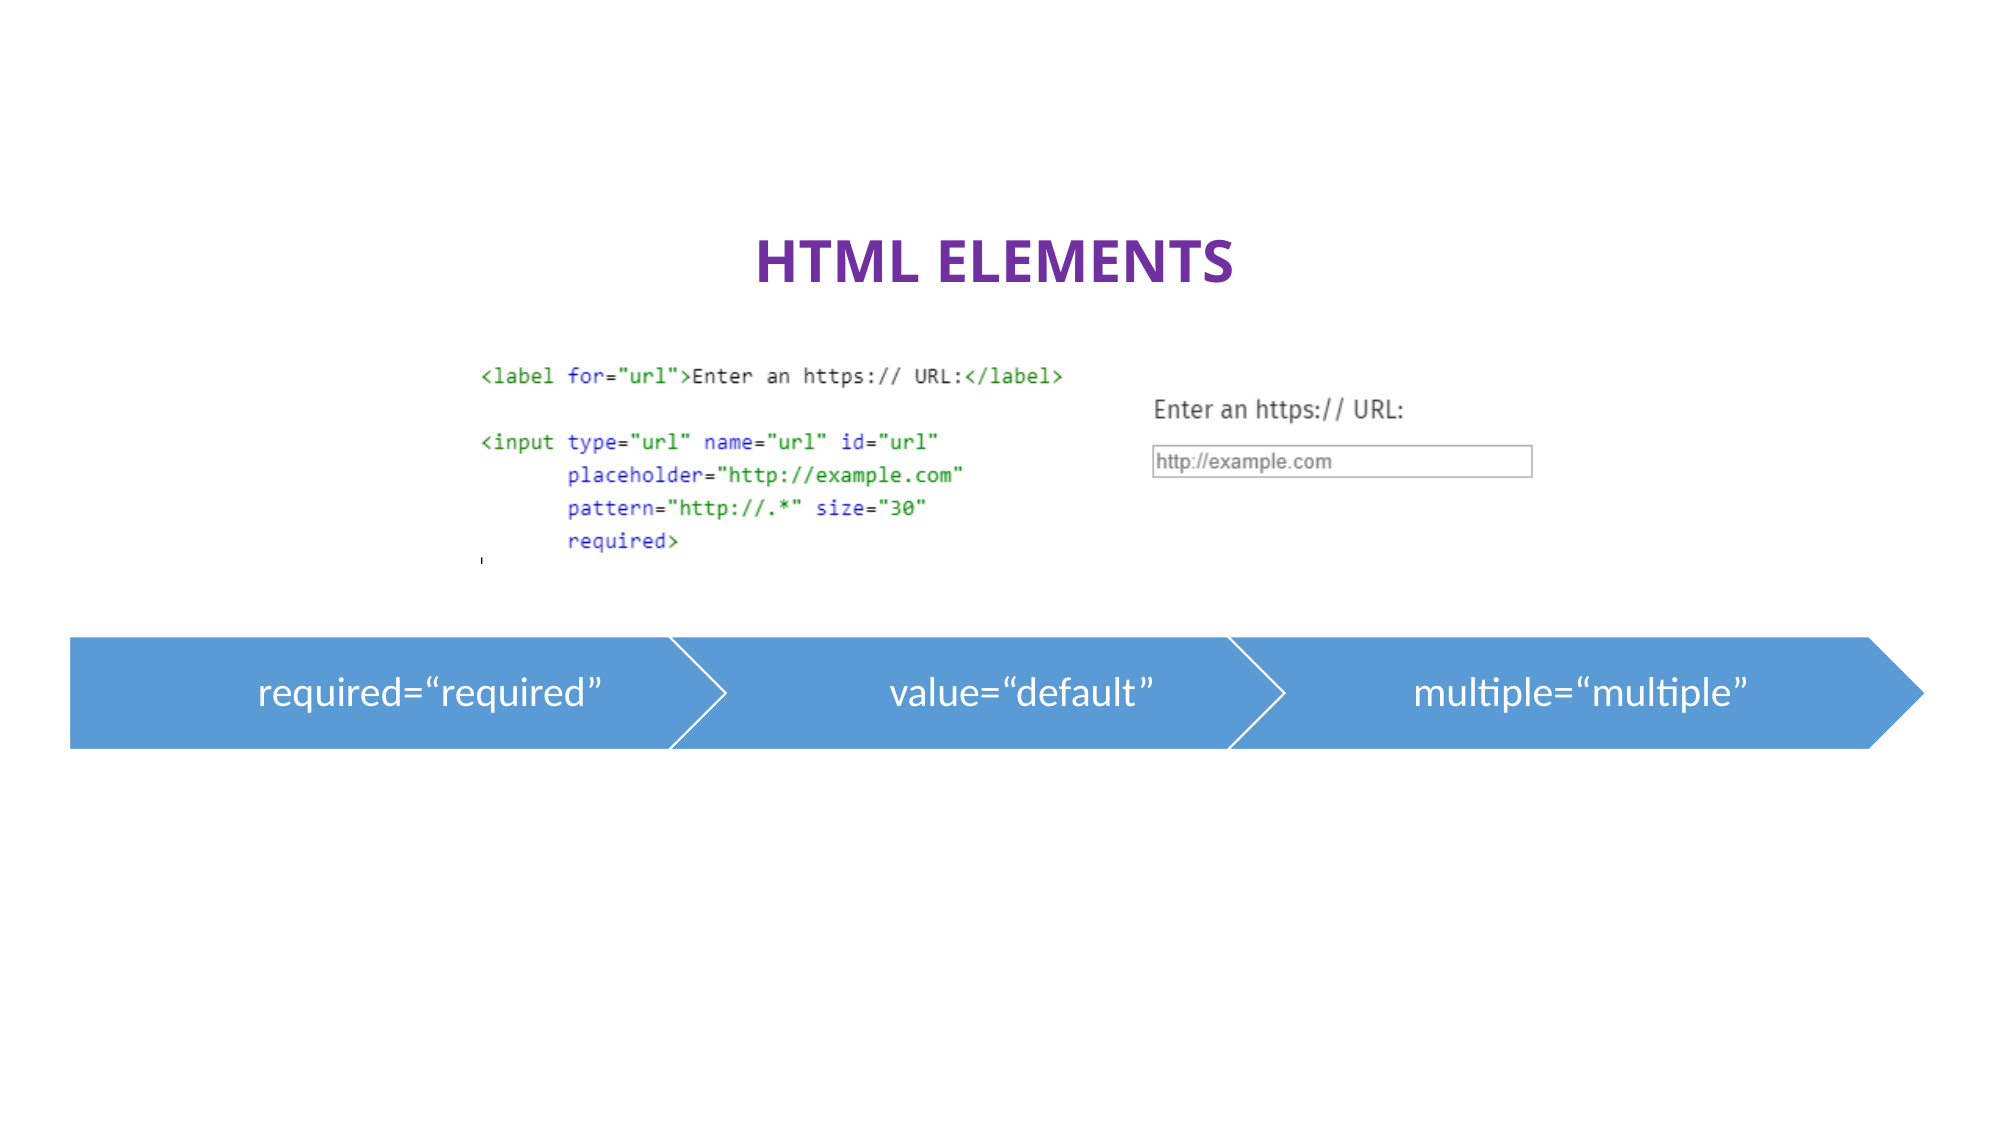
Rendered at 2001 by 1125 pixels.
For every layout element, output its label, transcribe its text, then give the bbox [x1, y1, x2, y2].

picture [1137, 378, 1555, 550]
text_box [69, 636, 1927, 750]
picture [481, 363, 1098, 564]
text_box HTML ELEMENTS [320, 194, 1669, 324]
